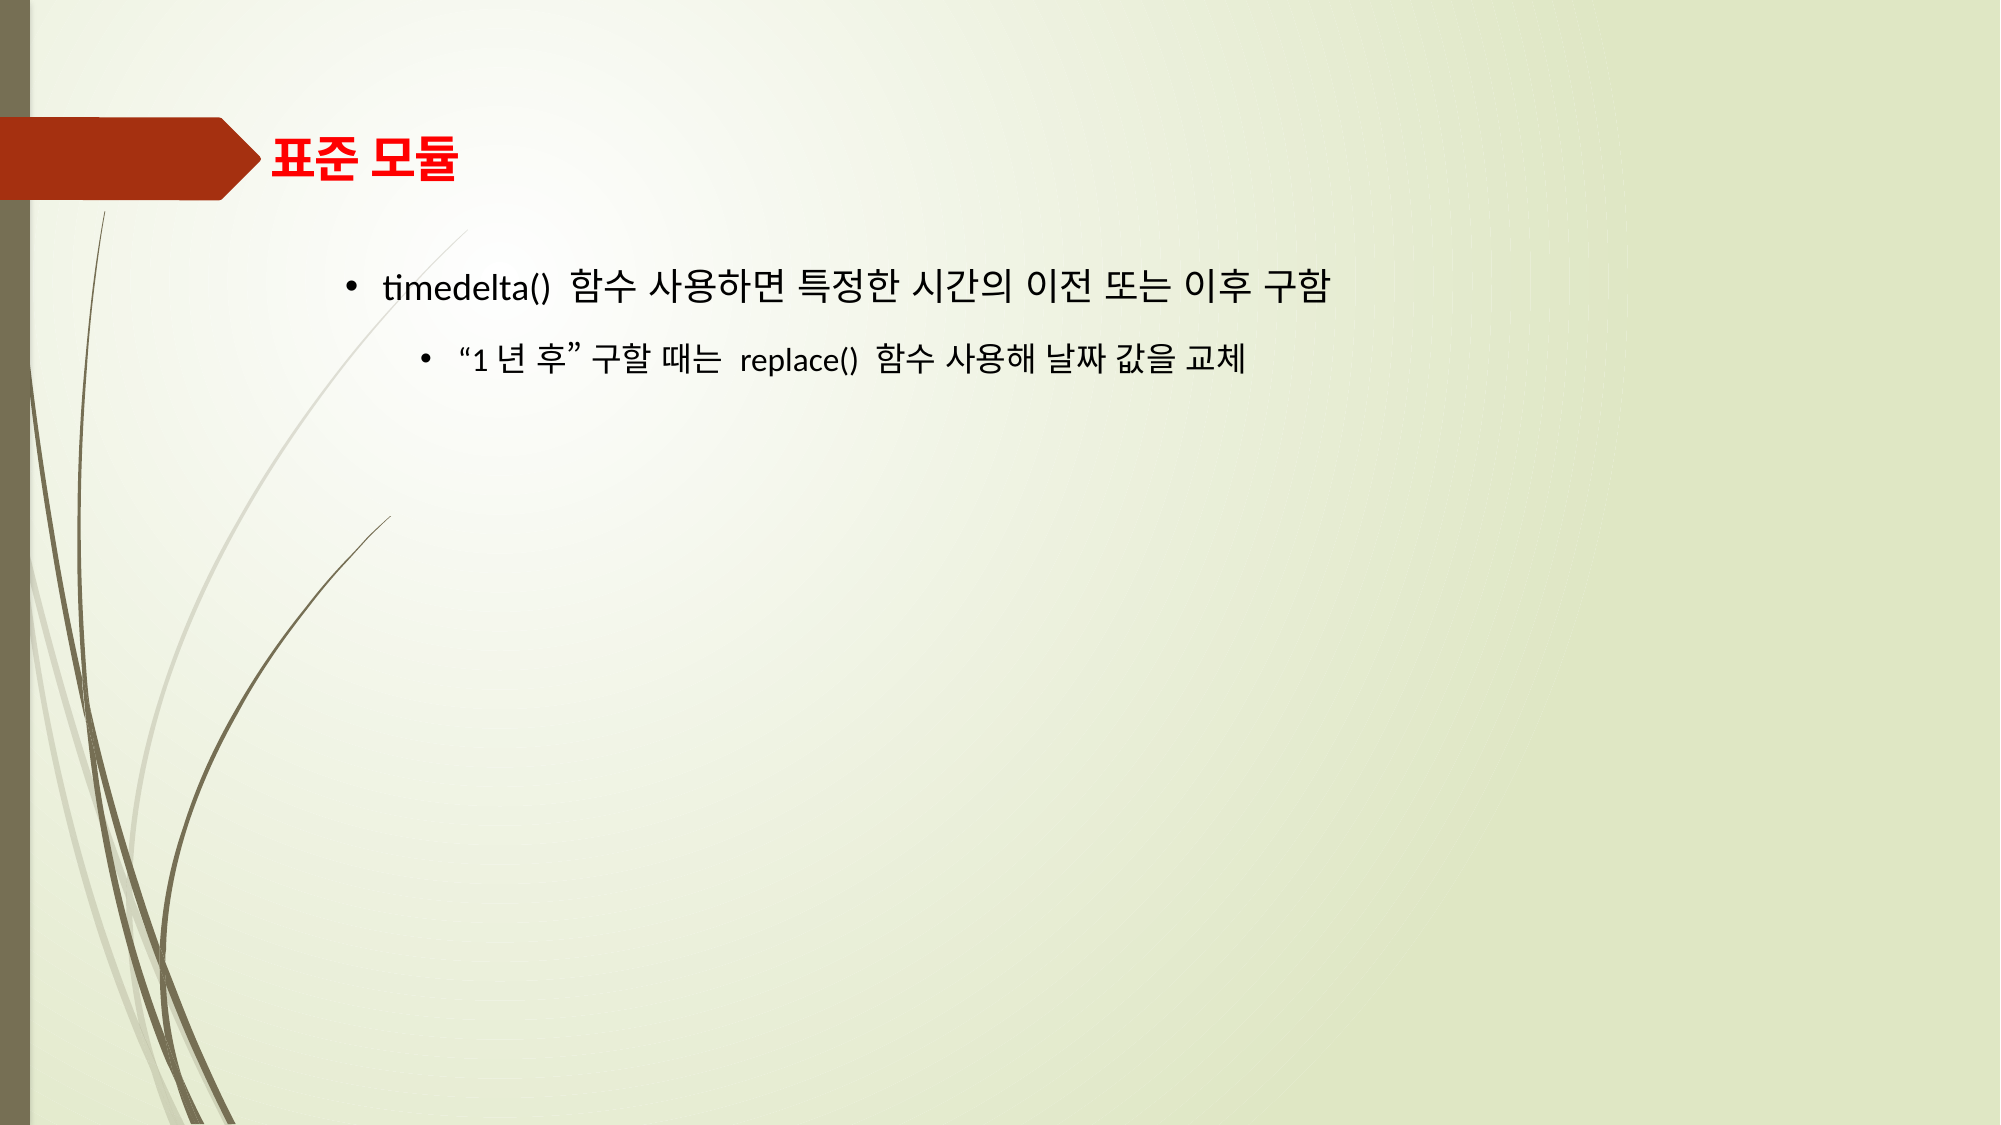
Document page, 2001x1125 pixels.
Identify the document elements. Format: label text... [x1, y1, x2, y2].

text_box timedelta() 함수 사용하면 특정한 시간의 이전 또는 이후 구함 “1년 후” 구할 때는 replace() 함수 사용해 날짜 값을 교체 [255, 233, 1549, 1051]
text_box 표준 모듈 [255, 118, 1533, 197]
